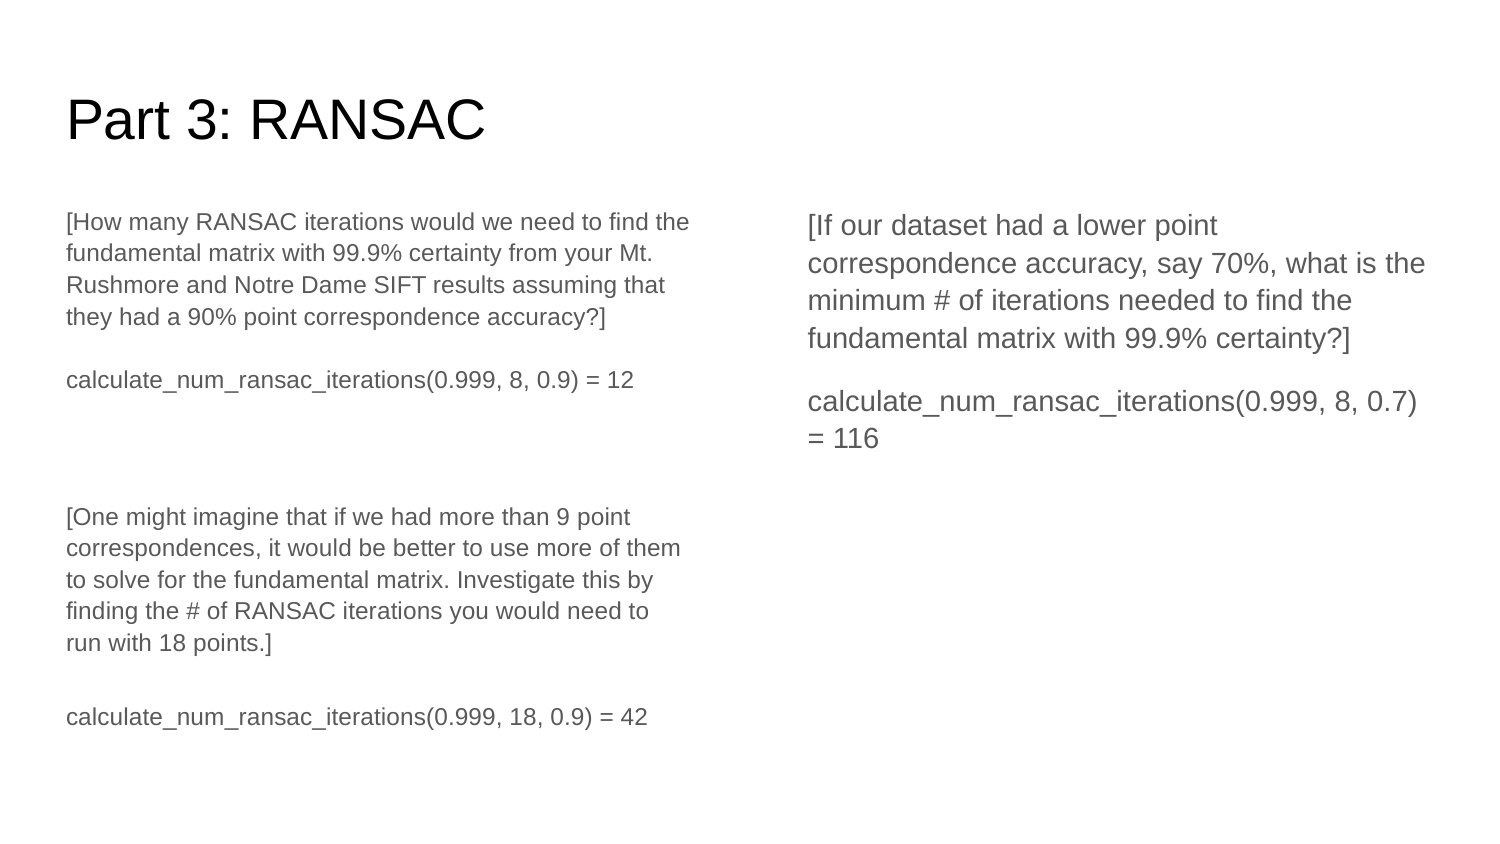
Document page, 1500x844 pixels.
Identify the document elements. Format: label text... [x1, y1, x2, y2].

list [How many RANSAC iterations would we need to find the fundamental matrix with 99.9% certainty from your Mt. Rushmore and Notre Dame SIFT results assuming that they had a 90% point correspondence accuracy?] calculate_num_ransac_iterations(0.999, 8, 0.9) = 12 [One might imagine that if we had more than 9 point correspondences, it would be better to use more of them to solve for the fundamental matrix. Investigate this by finding the # of RANSAC iterations you would need to run with 18 points.] calculate_num_ransac_iterations(0.999, 18, 0.9) = 42 [51, 189, 708, 750]
title Part 3: RANSAC [51, 72, 1449, 167]
list [If our dataset had a lower point correspondence accuracy, say 70%, what is the minimum # of iterations needed to find the fundamental matrix with 99.9% certainty?] calculate_num_ransac_iterations(0.999, 8, 0.7) = 116 [792, 189, 1449, 750]
